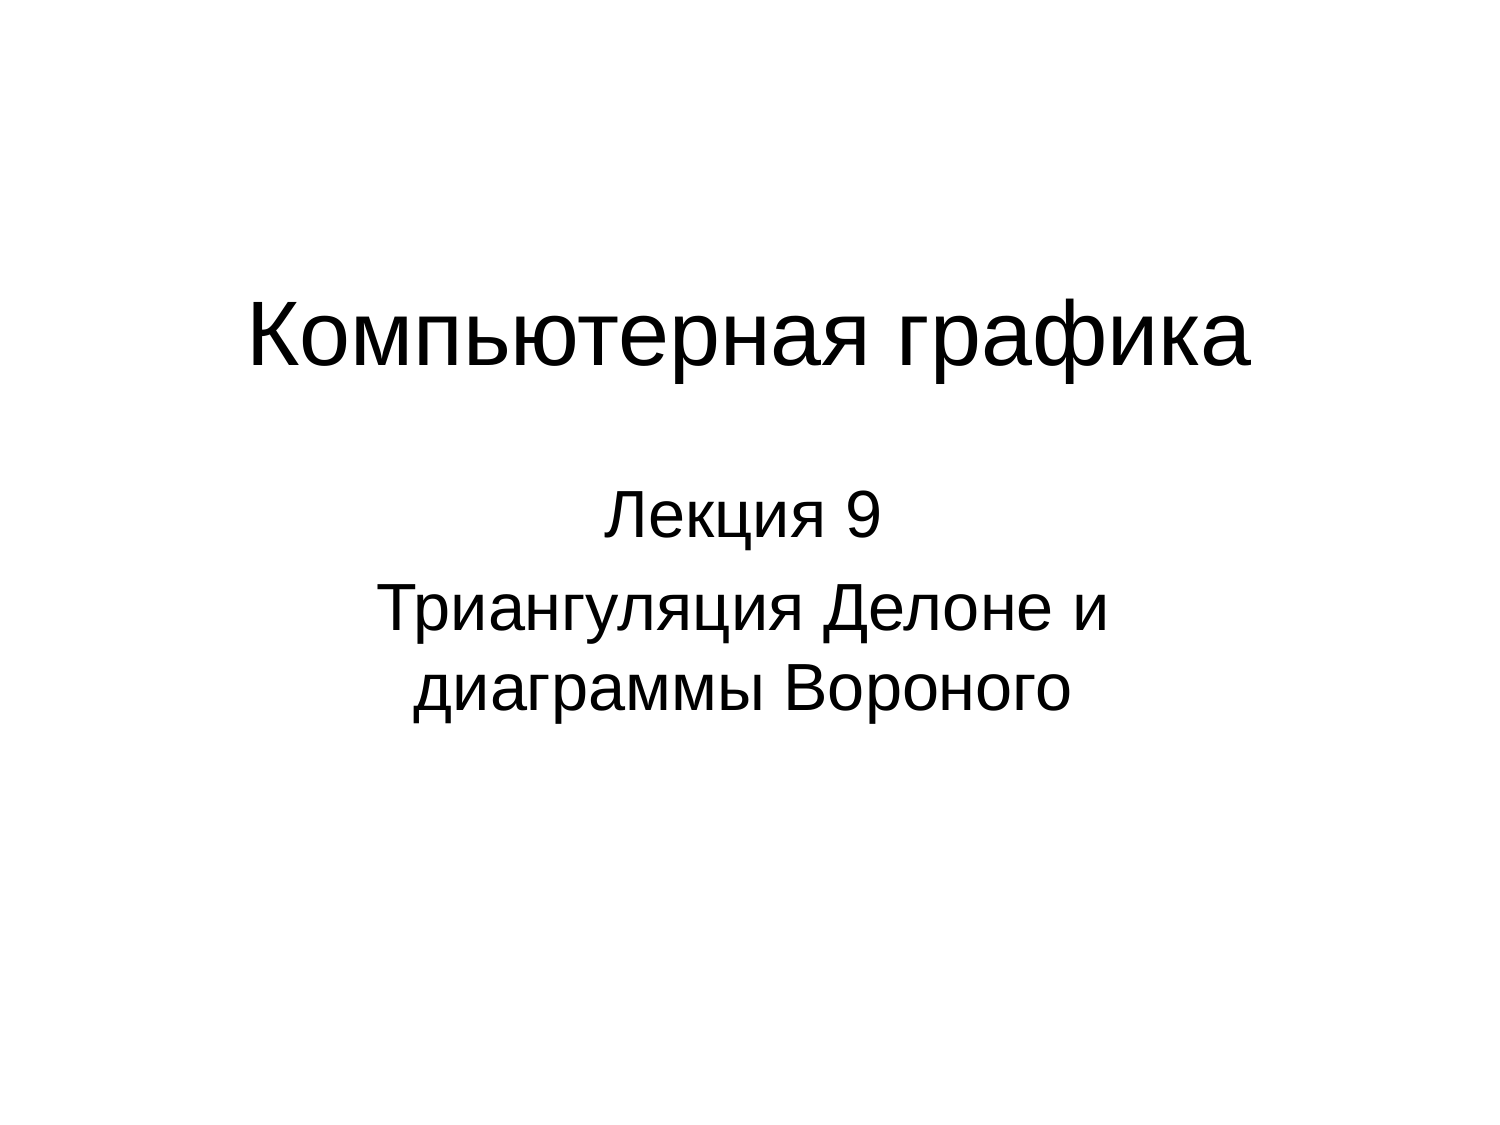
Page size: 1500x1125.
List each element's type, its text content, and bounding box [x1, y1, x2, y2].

title Компьютерная графика [111, 207, 1388, 450]
subtitle Лекция 9 Триангуляция Делоне и диаграммы Вороного [218, 463, 1269, 808]
